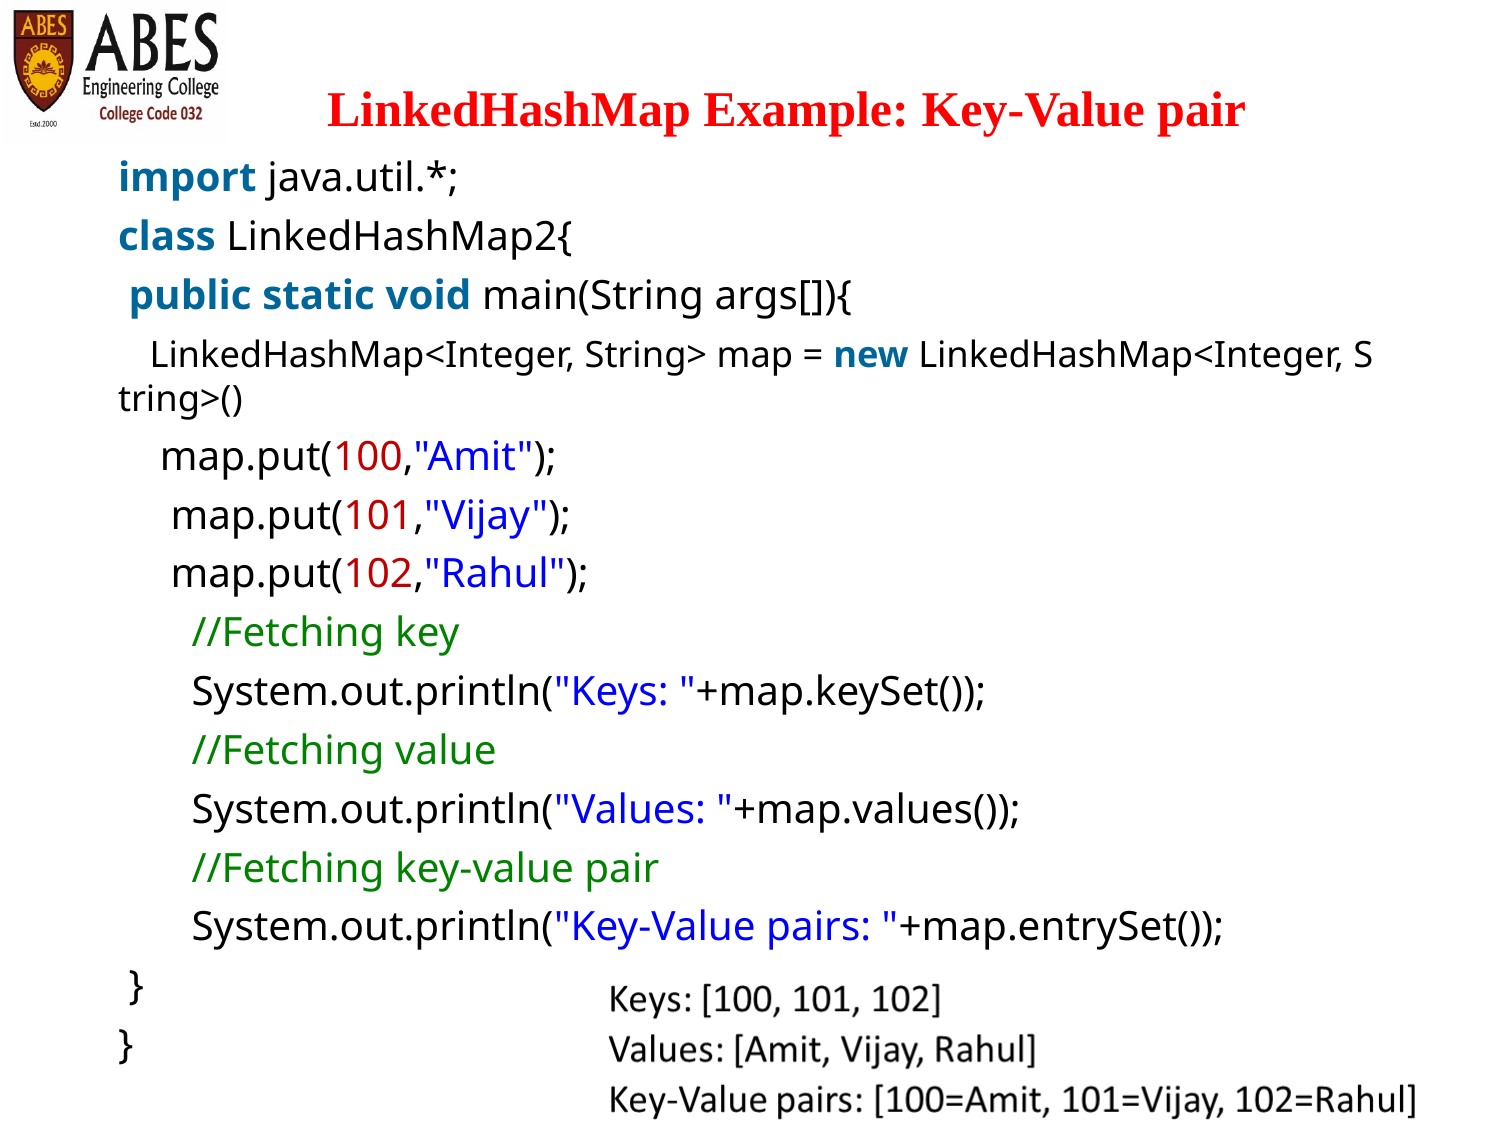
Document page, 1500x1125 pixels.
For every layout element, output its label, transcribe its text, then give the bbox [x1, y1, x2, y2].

list import java.util.*; class LinkedHashMap2{ public static void main(String args[]){ LinkedHashMap<Integer, String> map = new LinkedHashMap<Integer, String>() map.put(100,"Amit"); map.put(101,"Vijay"); map.put(102,"Rahul"); //Fetching key System.out.println("Keys: "+map.keySet()); //Fetching value System.out.println("Values: "+map.values()); //Fetching key-value pair System.out.println("Key-Value pairs: "+map.entrySet()); } } [103, 149, 1397, 1083]
title LinkedHashMap Example: Key-Value pair [277, 59, 1397, 149]
picture [2, 0, 225, 146]
picture [584, 962, 1443, 1125]
